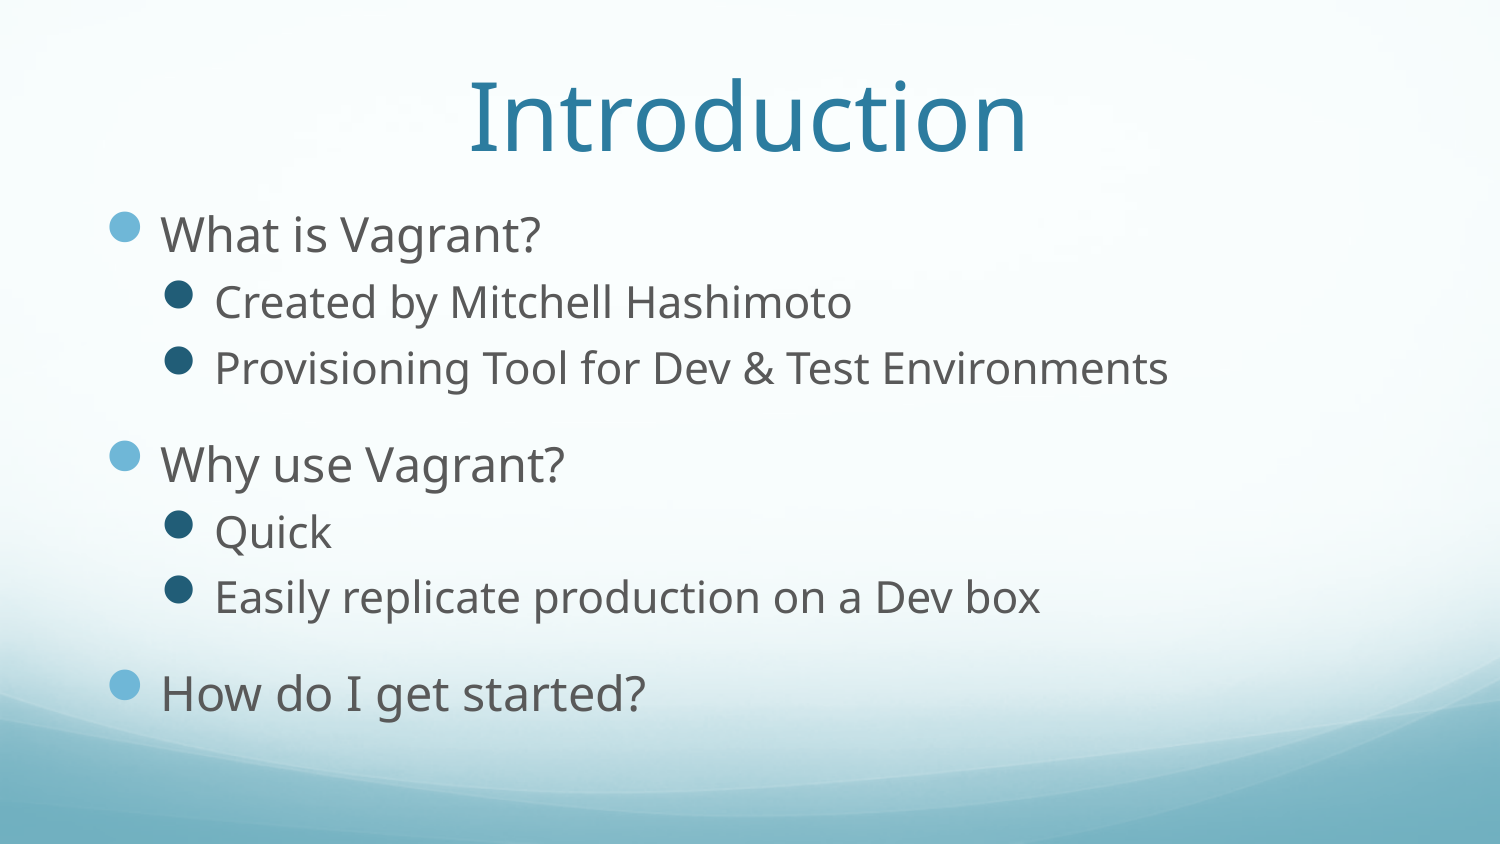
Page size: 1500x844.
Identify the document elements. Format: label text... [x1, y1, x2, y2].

title Introduction [90, 13, 1410, 178]
list What is Vagrant? Created by Mitchell Hashimoto Provisioning Tool for Dev & Test Environments Why use Vagrant? Quick Easily replicate production on a Dev box How do I get started? [90, 196, 1410, 732]
